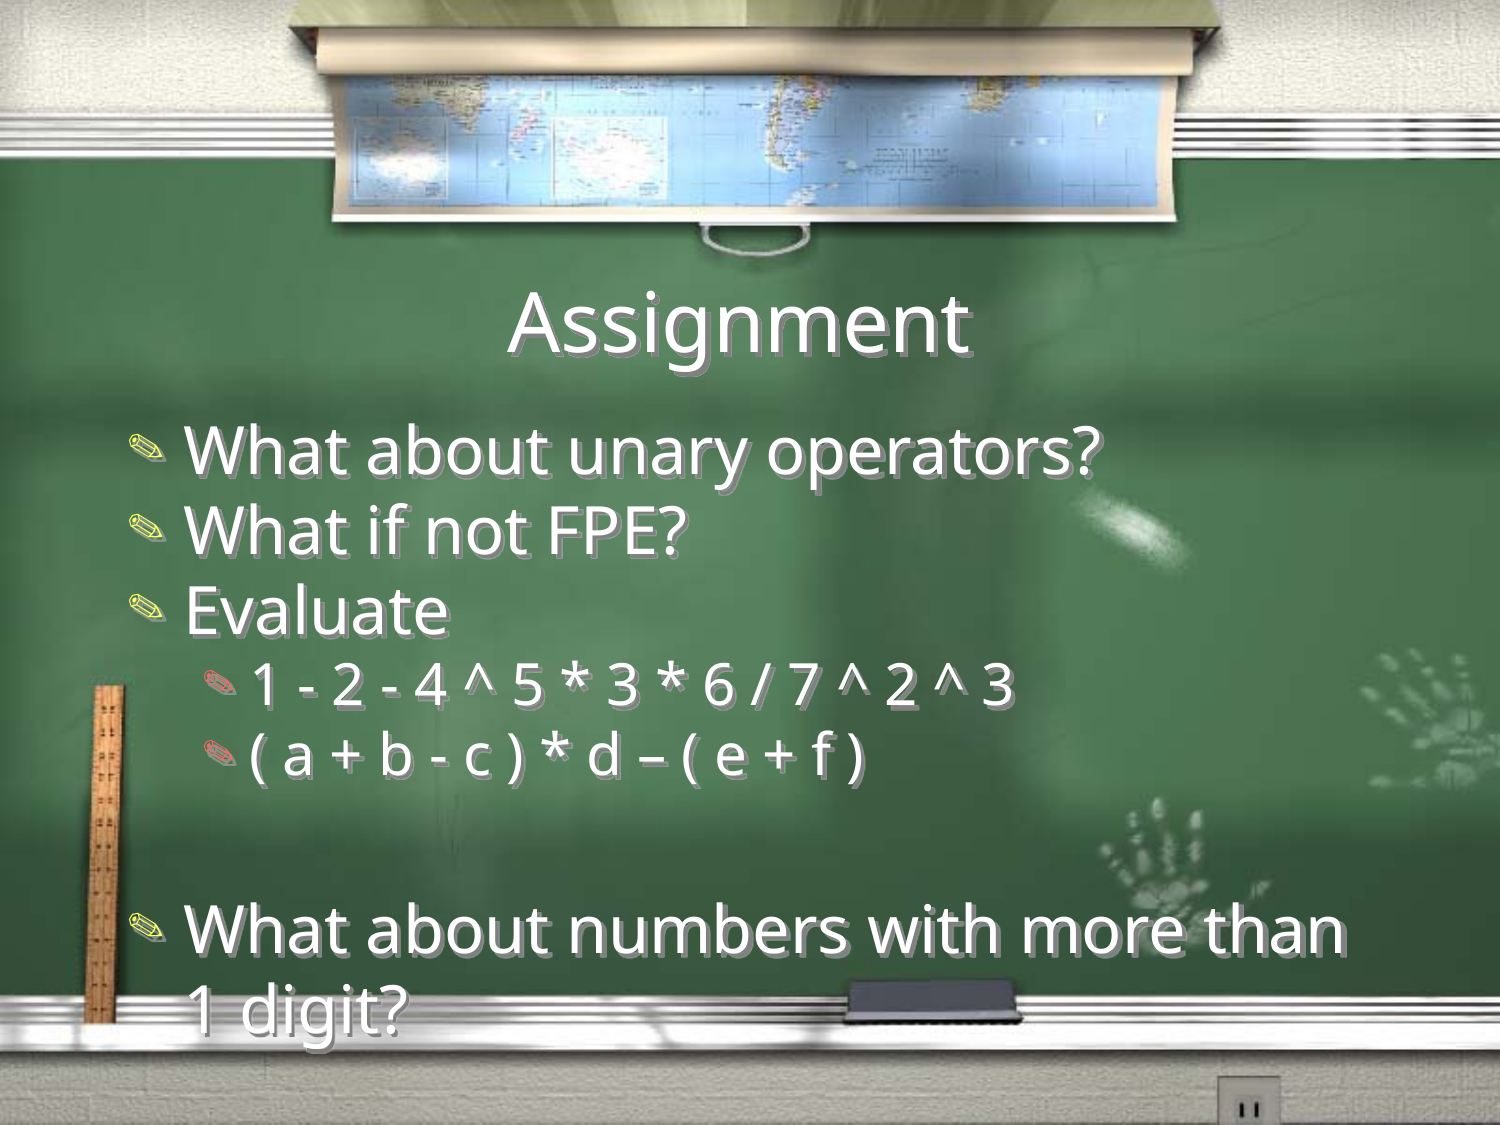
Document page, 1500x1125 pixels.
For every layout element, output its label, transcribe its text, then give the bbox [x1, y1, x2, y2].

list What about unary operators? What if not FPE? Evaluate 1 - 2 - 4 ^ 5 * 3 * 6 / 7 ^ 2 ^ 3 ( a + b - c ) * d – ( e + f ) What about numbers with more than 1 digit? [112, 399, 1388, 976]
picture [0, 0, 1500, 1125]
title Assignment [112, 224, 1388, 399]
